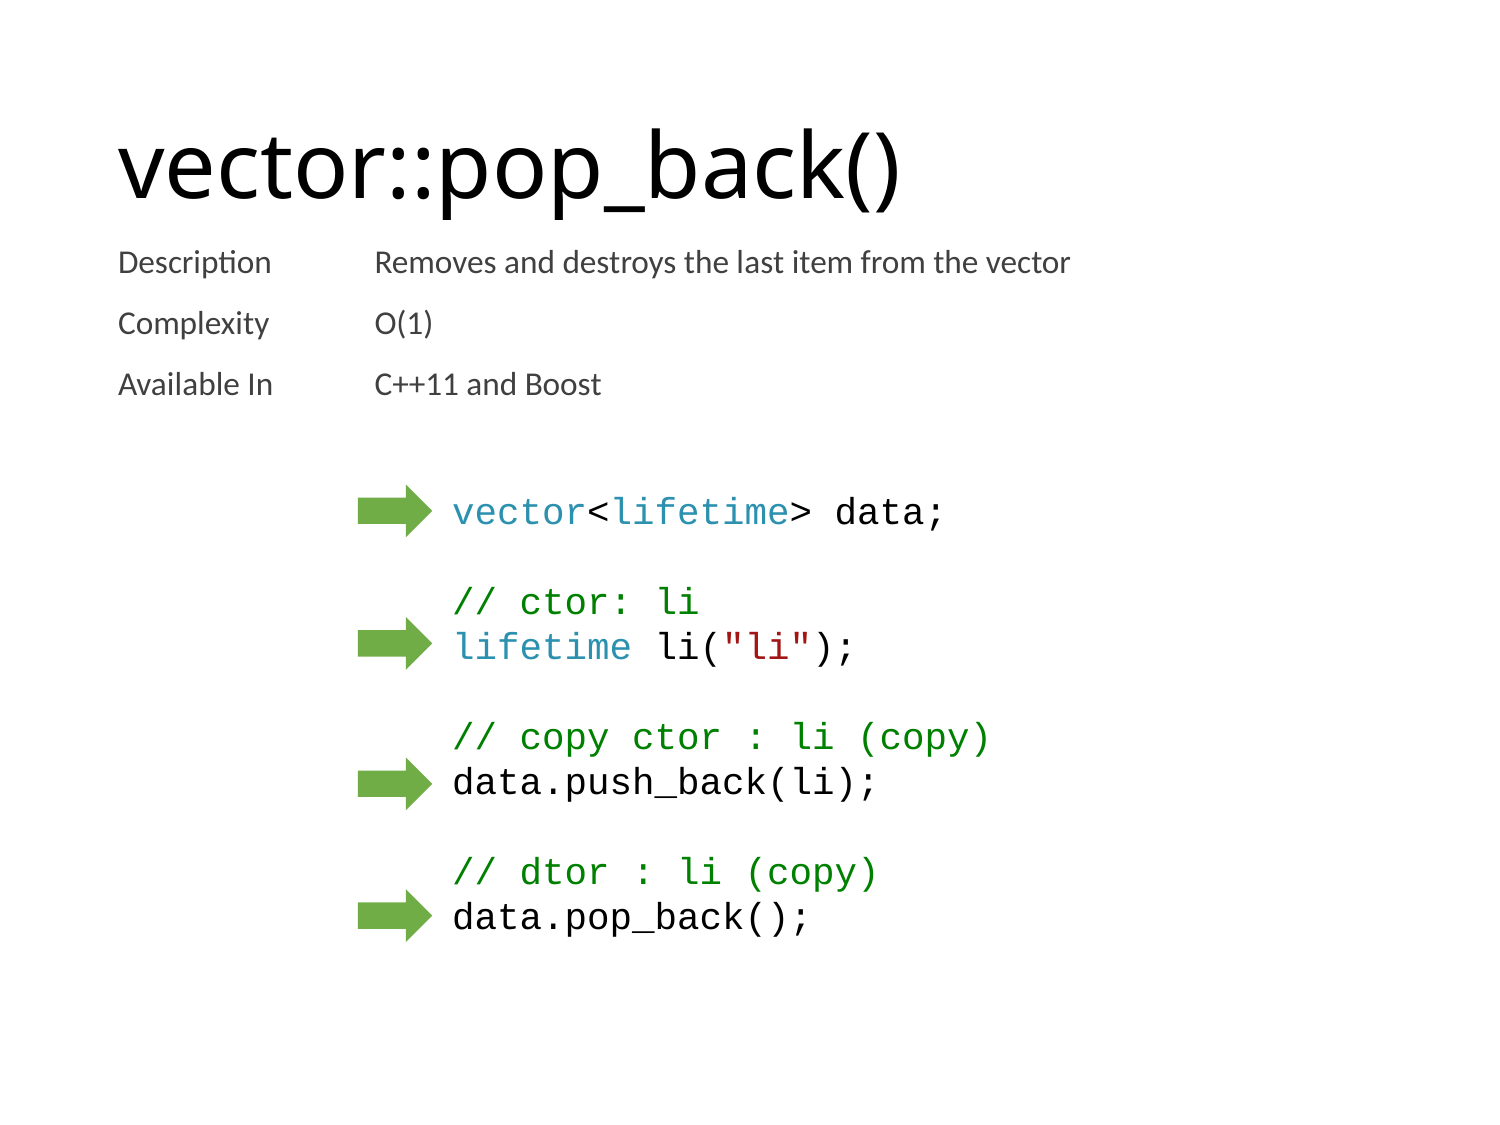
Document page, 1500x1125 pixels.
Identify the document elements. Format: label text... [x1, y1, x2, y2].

table_header Description [103, 241, 360, 302]
text_box [356, 886, 434, 945]
text_box vector<lifetime> data; // ctor: li lifetime li("li"); // copy ctor : li (copy) data.push_back(li); // dtor : li (copy) data.pop_back(); [452, 486, 993, 937]
table_header Removes and destroys the last item from the vector [360, 241, 1337, 302]
table_cell Complexity [103, 302, 360, 363]
table_cell Available In [103, 363, 360, 424]
title vector::pop_back() [103, 59, 1397, 278]
text_box [356, 614, 434, 673]
table_cell C++11 and Boost [360, 363, 1337, 424]
text_box [356, 481, 434, 540]
text_box [356, 754, 434, 813]
table_cell O(1) [360, 302, 1337, 363]
